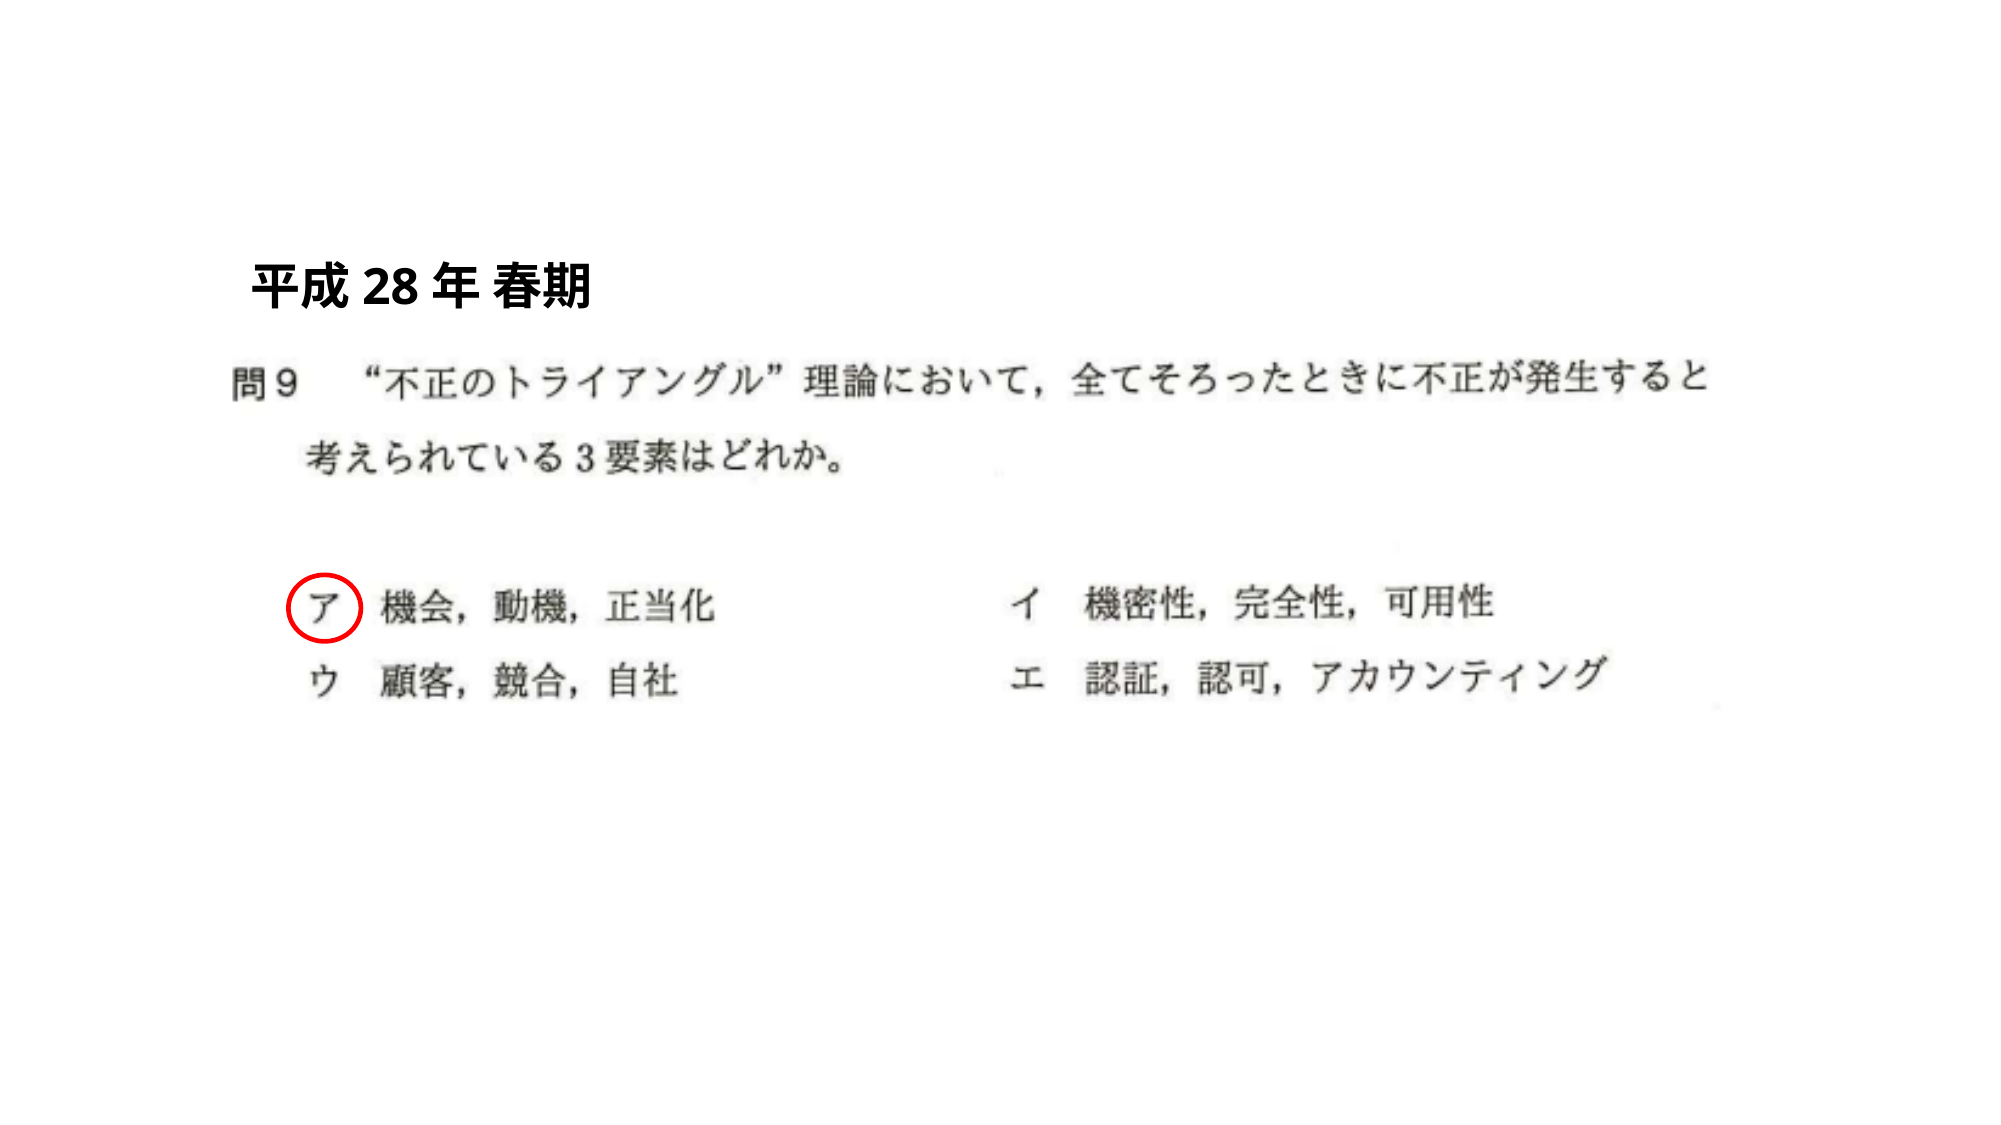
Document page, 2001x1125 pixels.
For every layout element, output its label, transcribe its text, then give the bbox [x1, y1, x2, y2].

picture [214, 346, 1724, 714]
text_box 平成28年 春期 [235, 246, 943, 322]
